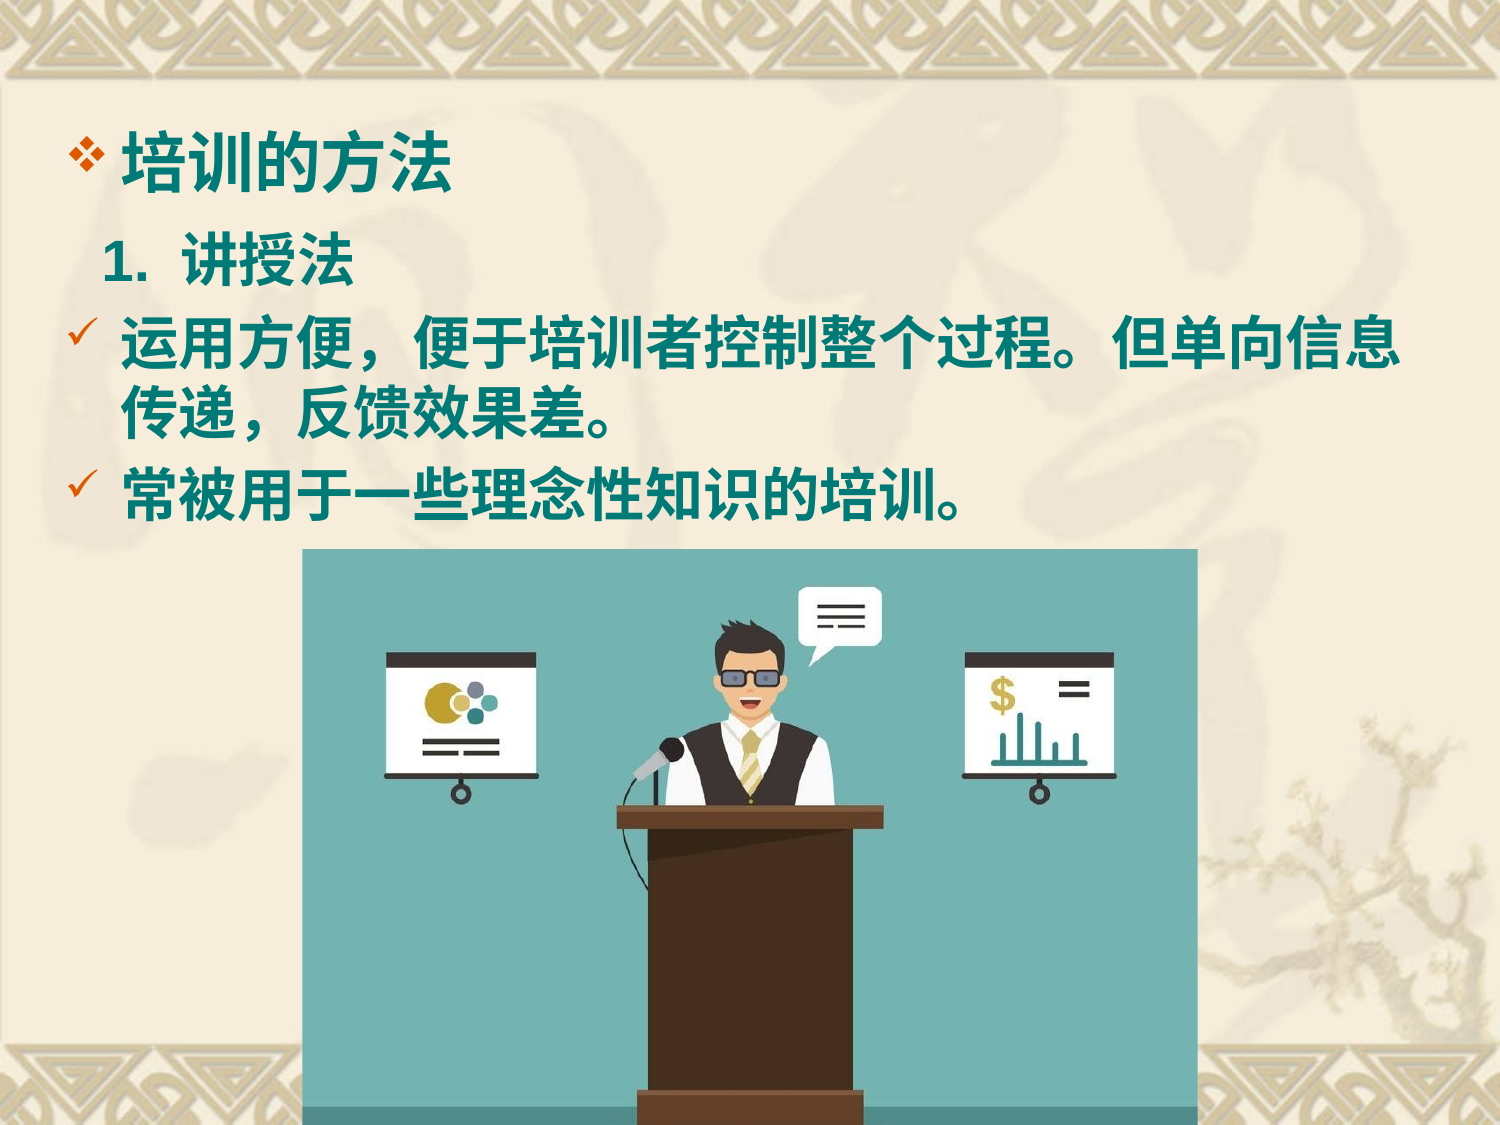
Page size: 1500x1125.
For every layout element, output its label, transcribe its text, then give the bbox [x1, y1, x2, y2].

list 培训的方法 1. 讲授法 运用方便，便于培训者控制整个过程。但单向信息传递，反馈效果差。 常被用于一些理念性知识的培训。 [49, 113, 1451, 802]
picture [0, 0, 1500, 1125]
